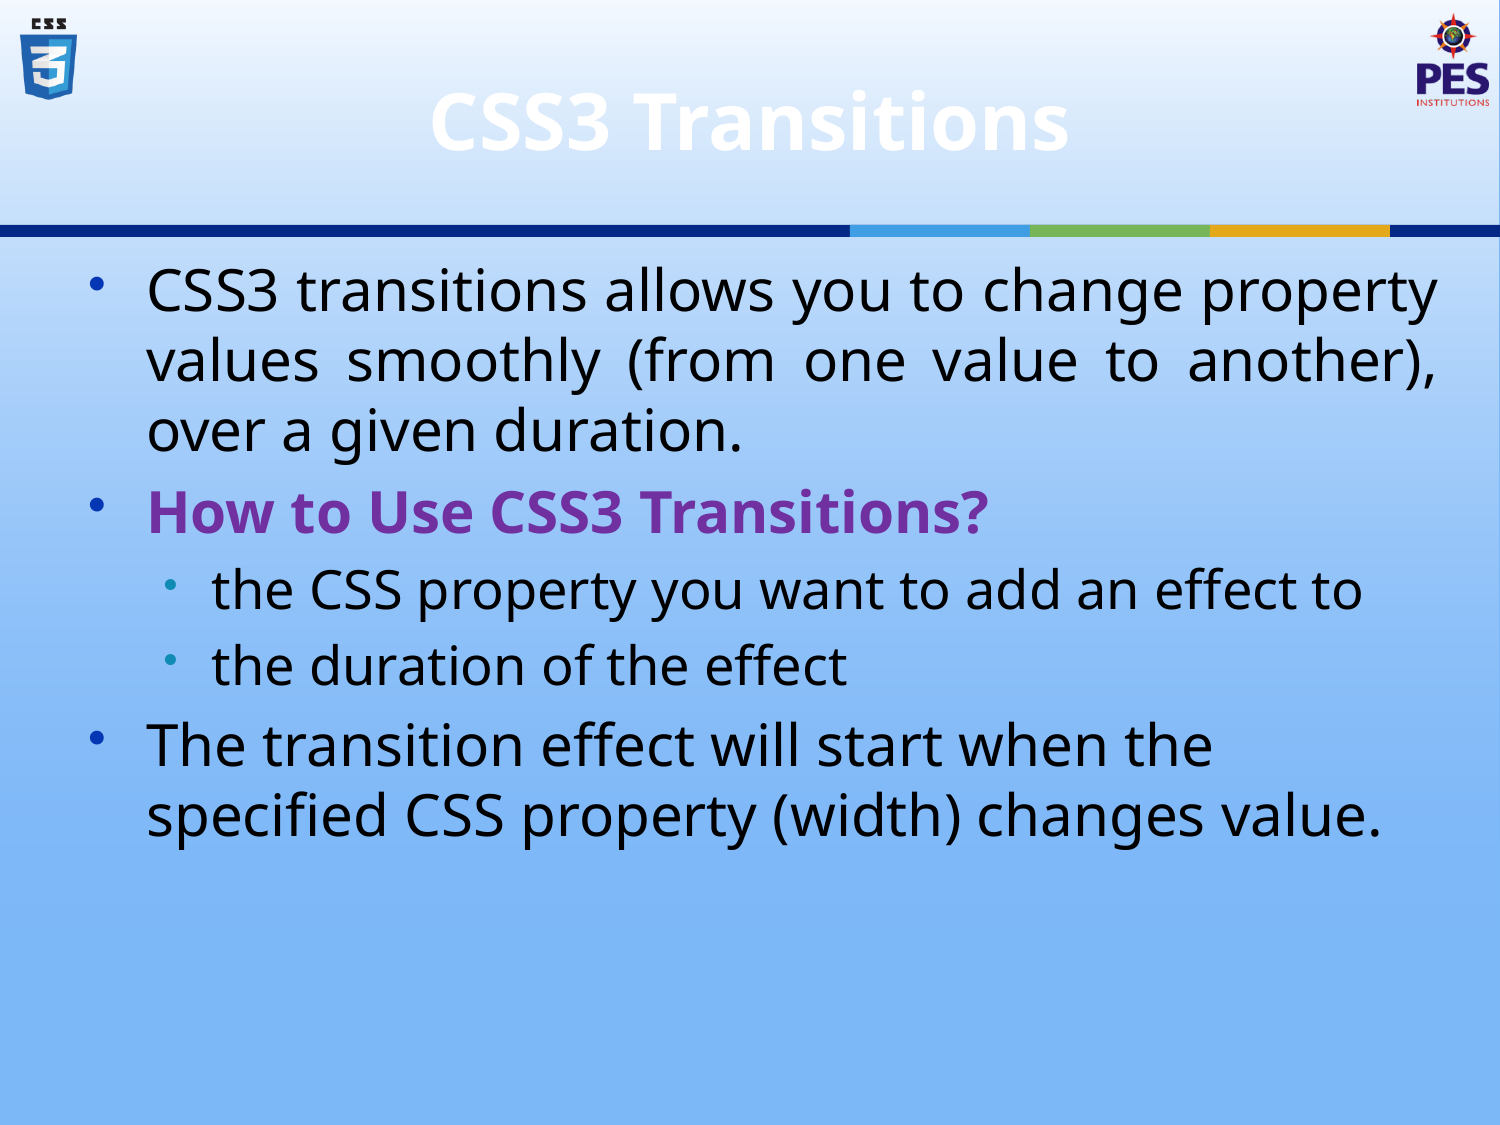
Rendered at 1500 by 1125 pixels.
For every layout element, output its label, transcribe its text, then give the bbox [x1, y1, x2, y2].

list CSS3 transitions allows you to change property values smoothly (from one value to another), over a given duration. How to Use CSS3 Transitions? the CSS property you want to add an effect to the duration of the effect The transition effect will start when the specified CSS property (width) changes value. [75, 246, 1454, 1005]
picture [0, 11, 94, 106]
picture [1417, 12, 1489, 106]
title CSS3 Transitions [75, 24, 1425, 213]
